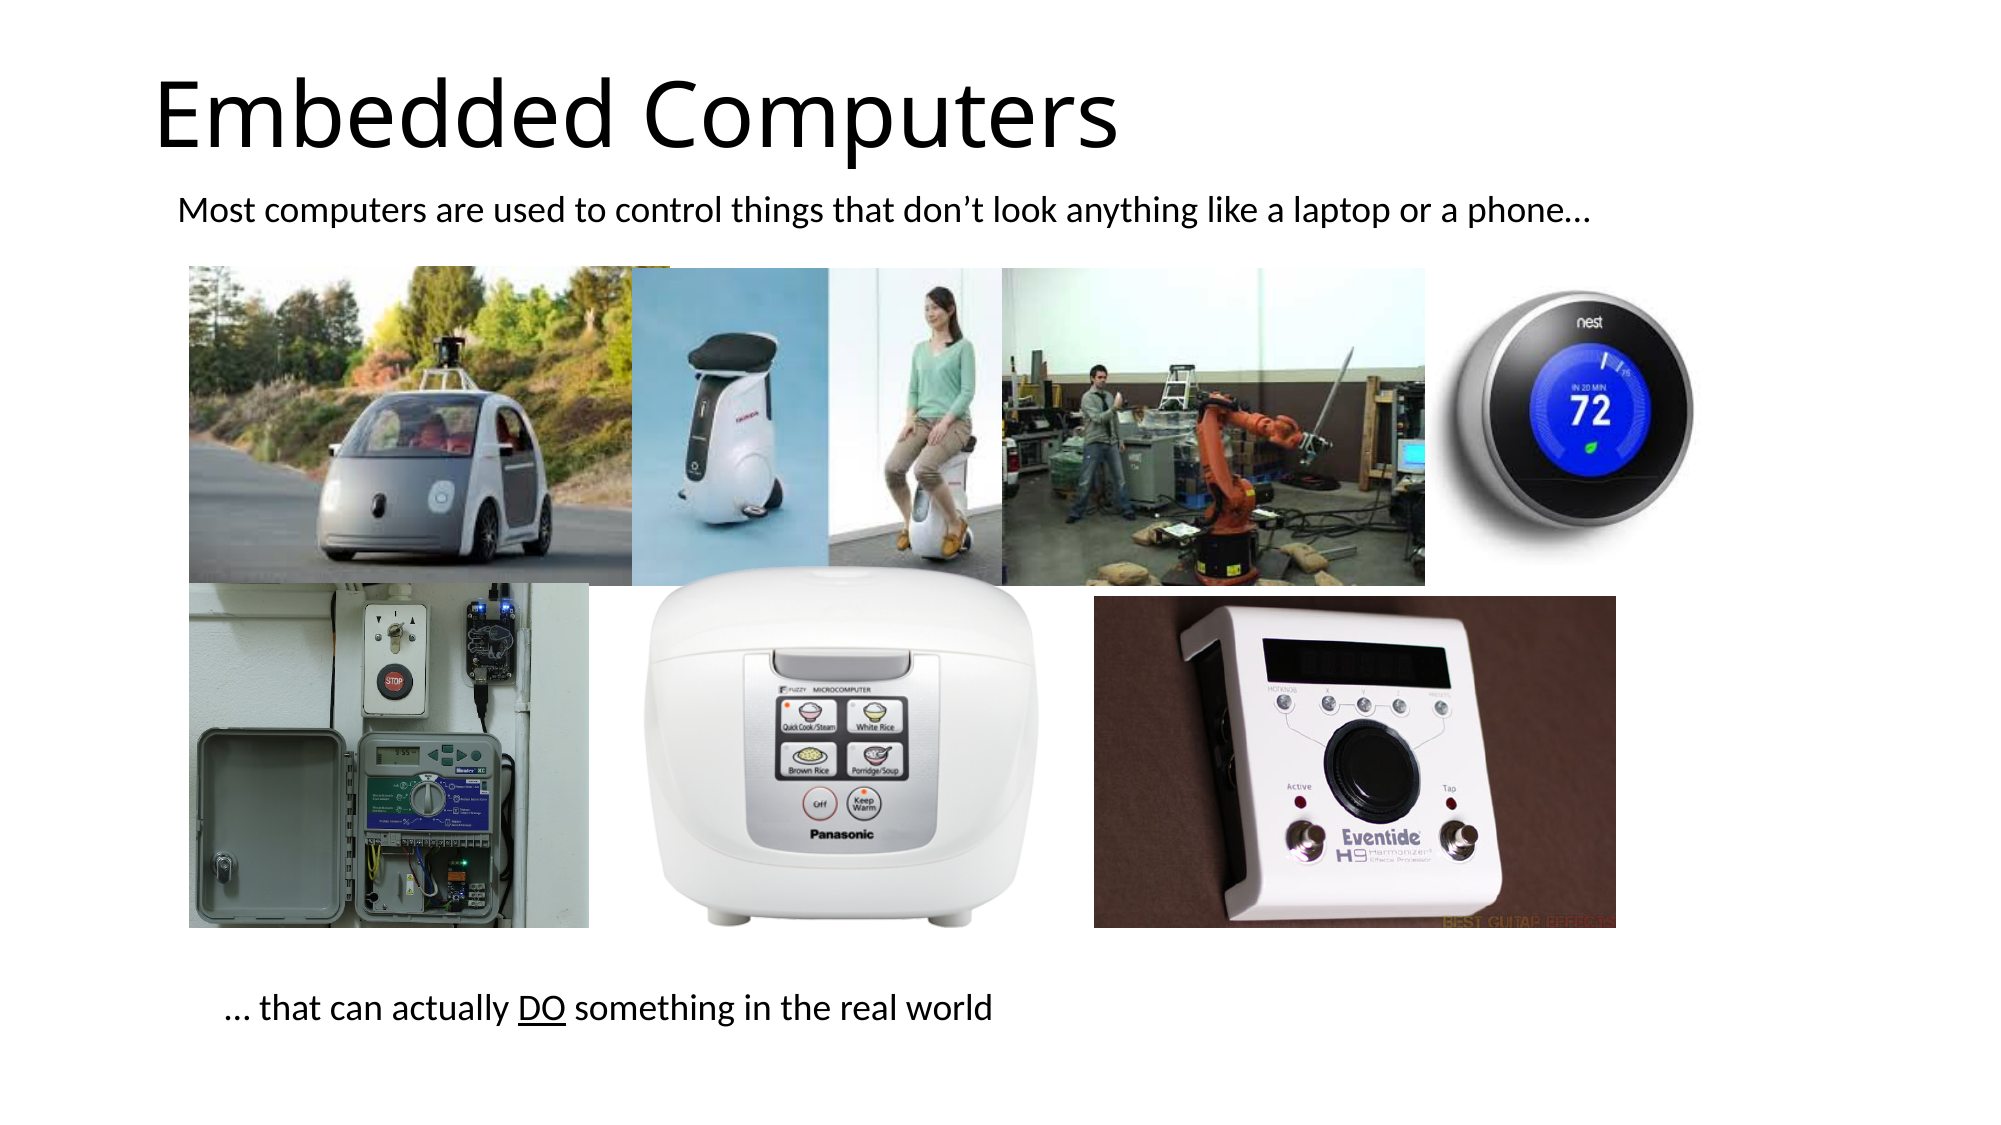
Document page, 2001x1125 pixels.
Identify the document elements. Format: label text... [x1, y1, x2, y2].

text_box … that can actually DO something in the real world [209, 975, 1010, 1036]
text_box Most computers are used to control things that don’t look anything like a laptop or a phone… [162, 177, 1616, 283]
title Embedded Computers [137, 49, 1863, 186]
picture [189, 265, 1720, 928]
picture [1094, 596, 1616, 928]
